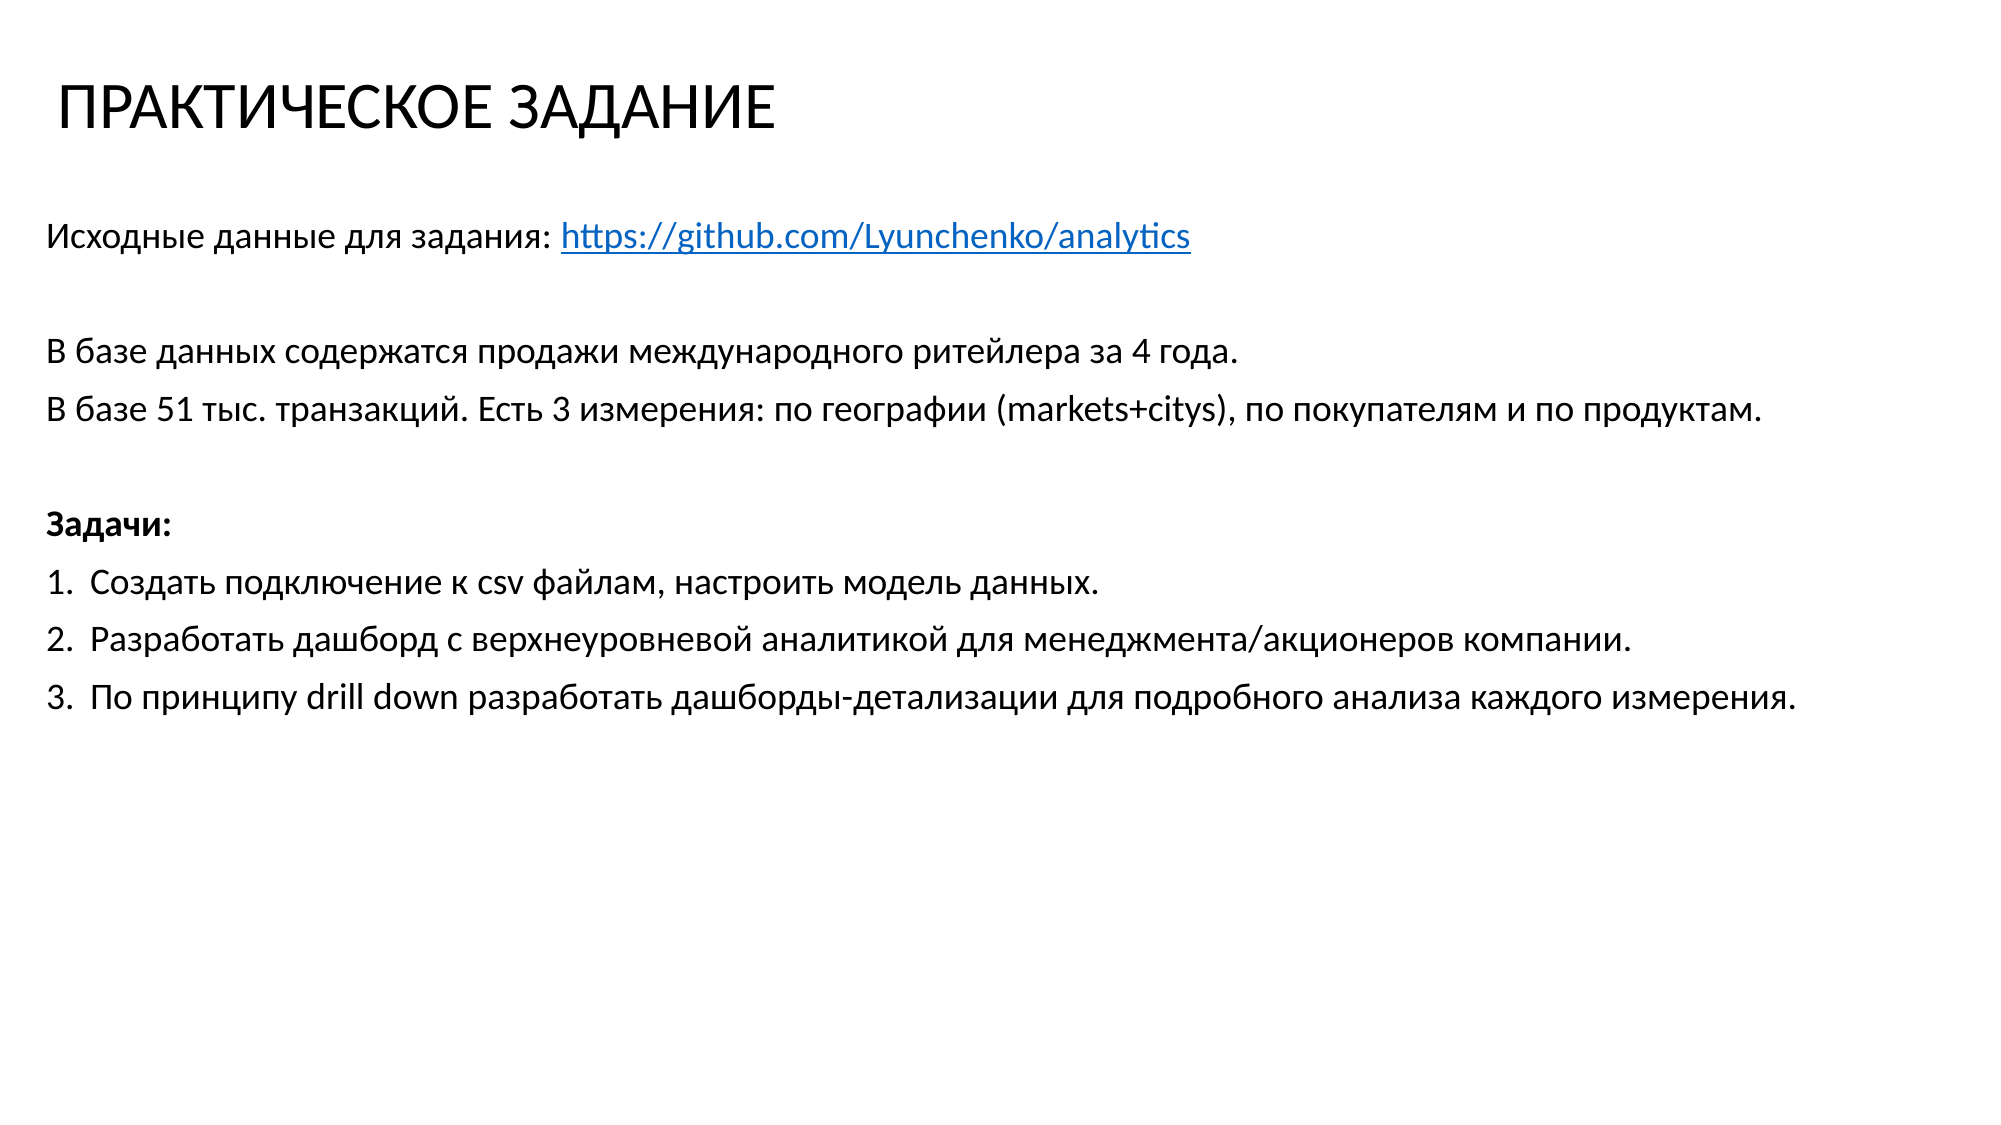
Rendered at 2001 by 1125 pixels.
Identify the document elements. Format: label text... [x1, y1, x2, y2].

text_box Исходные данные для задания: https://github.com/Lyunchenko/analytics В базе данных содержатся продажи международного ритейлера за 4 года. В базе 51 тыс. транзакций. Есть 3 измерения: по географии (markets+citys), по покупателям и по продуктам. Задачи: Создать подключение к csv файлам, настроить модель данных. Разработать дашборд с верхнеуровневой аналитикой для менеджмента/акционеров компании. По принципу drill down разработать дашборды-детализации для подробного анализа каждого измерения. [46, 204, 1931, 724]
text_box Практическое задание [57, 54, 792, 150]
